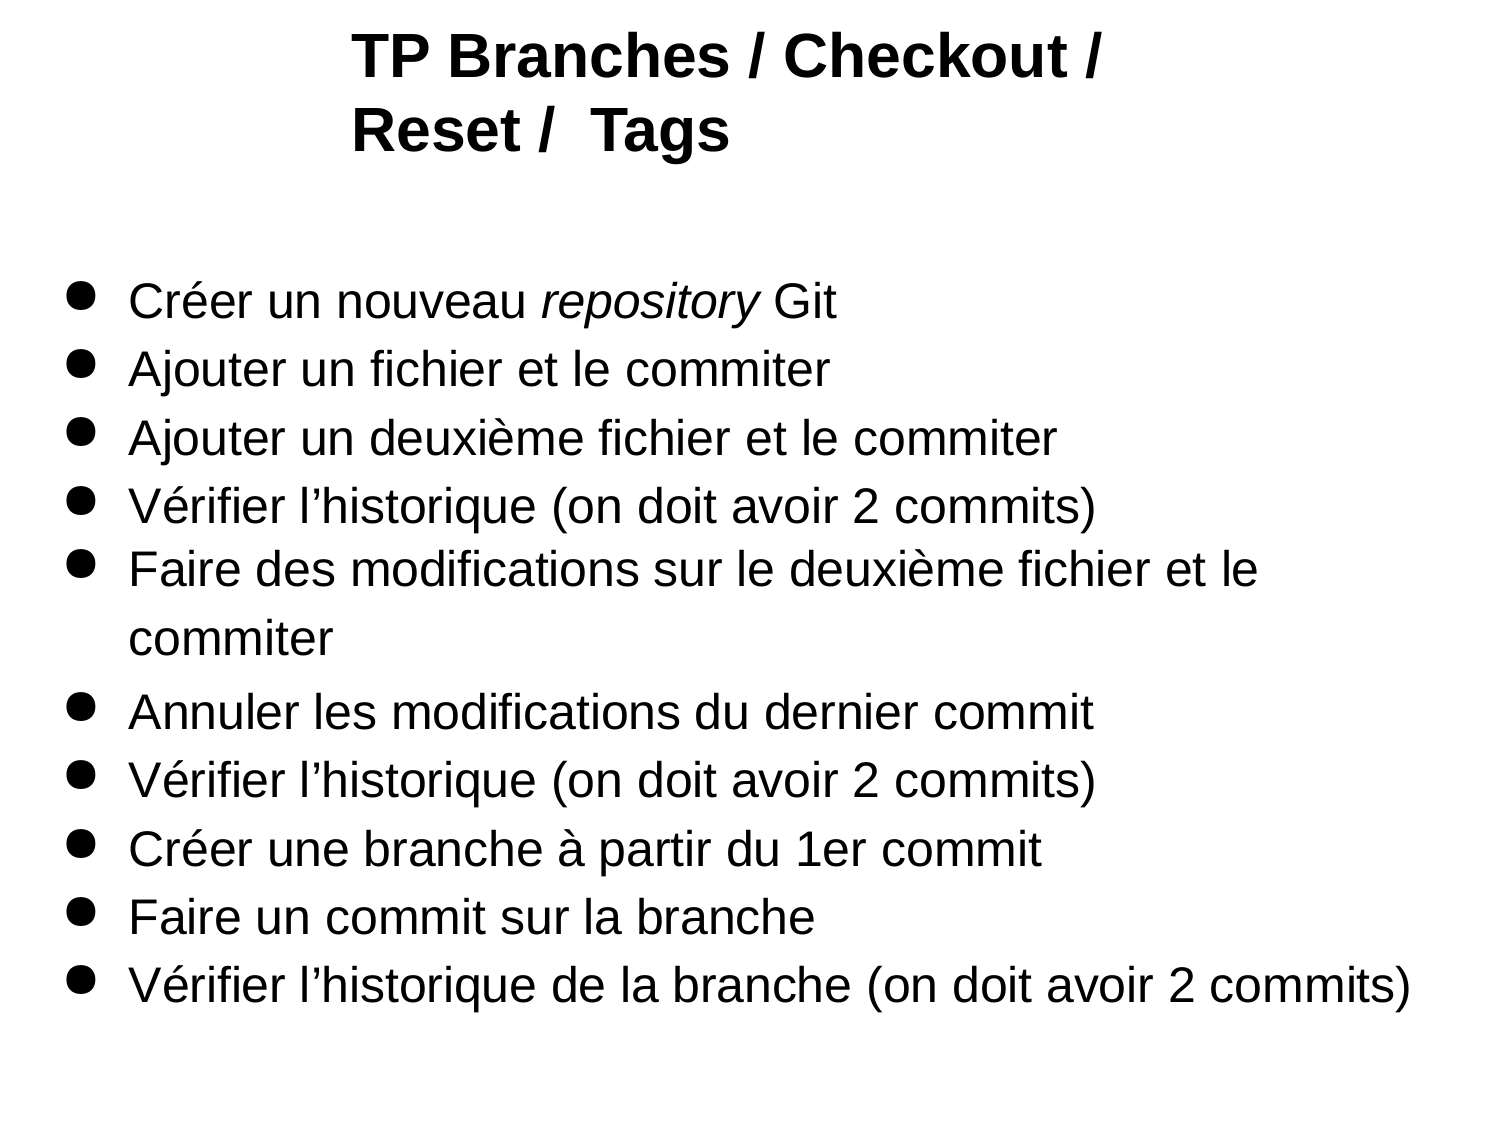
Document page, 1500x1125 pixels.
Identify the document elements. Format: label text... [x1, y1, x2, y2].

title TP Branches / Checkout / Reset / Tags [349, 12, 1325, 203]
text_box Créer un nouveau repository Git Ajouter un fichier et le commiter Ajouter un deuxième fichier et le commiter Vérifier l’historique (on doit avoir 2 commits) Faire des modifications sur le deuxième fichier et le commiter Annuler les modifications du dernier commit Vérifier l’historique (on doit avoir 2 commits) Créer une branche à partir du 1er commit Faire un commit sur la branche Vérifier l’historique de la branche (on doit avoir 2 commits) [59, 258, 1416, 1013]
